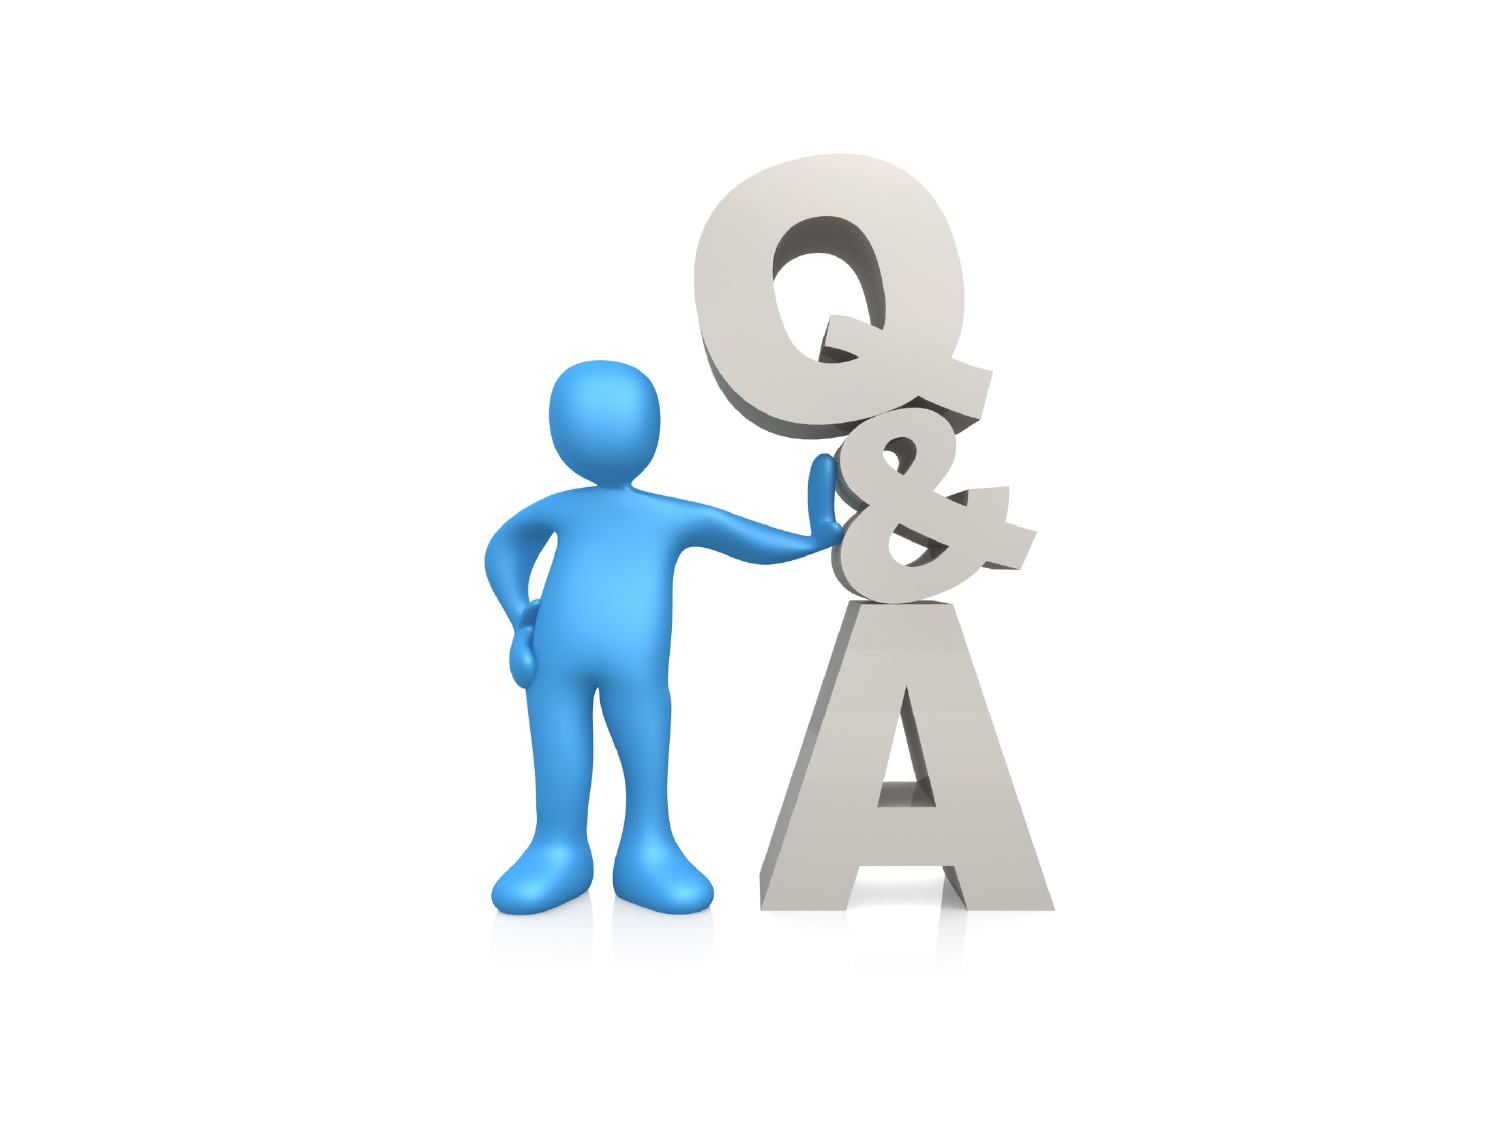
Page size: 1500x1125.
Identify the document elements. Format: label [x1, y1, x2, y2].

picture [316, 129, 1184, 996]
